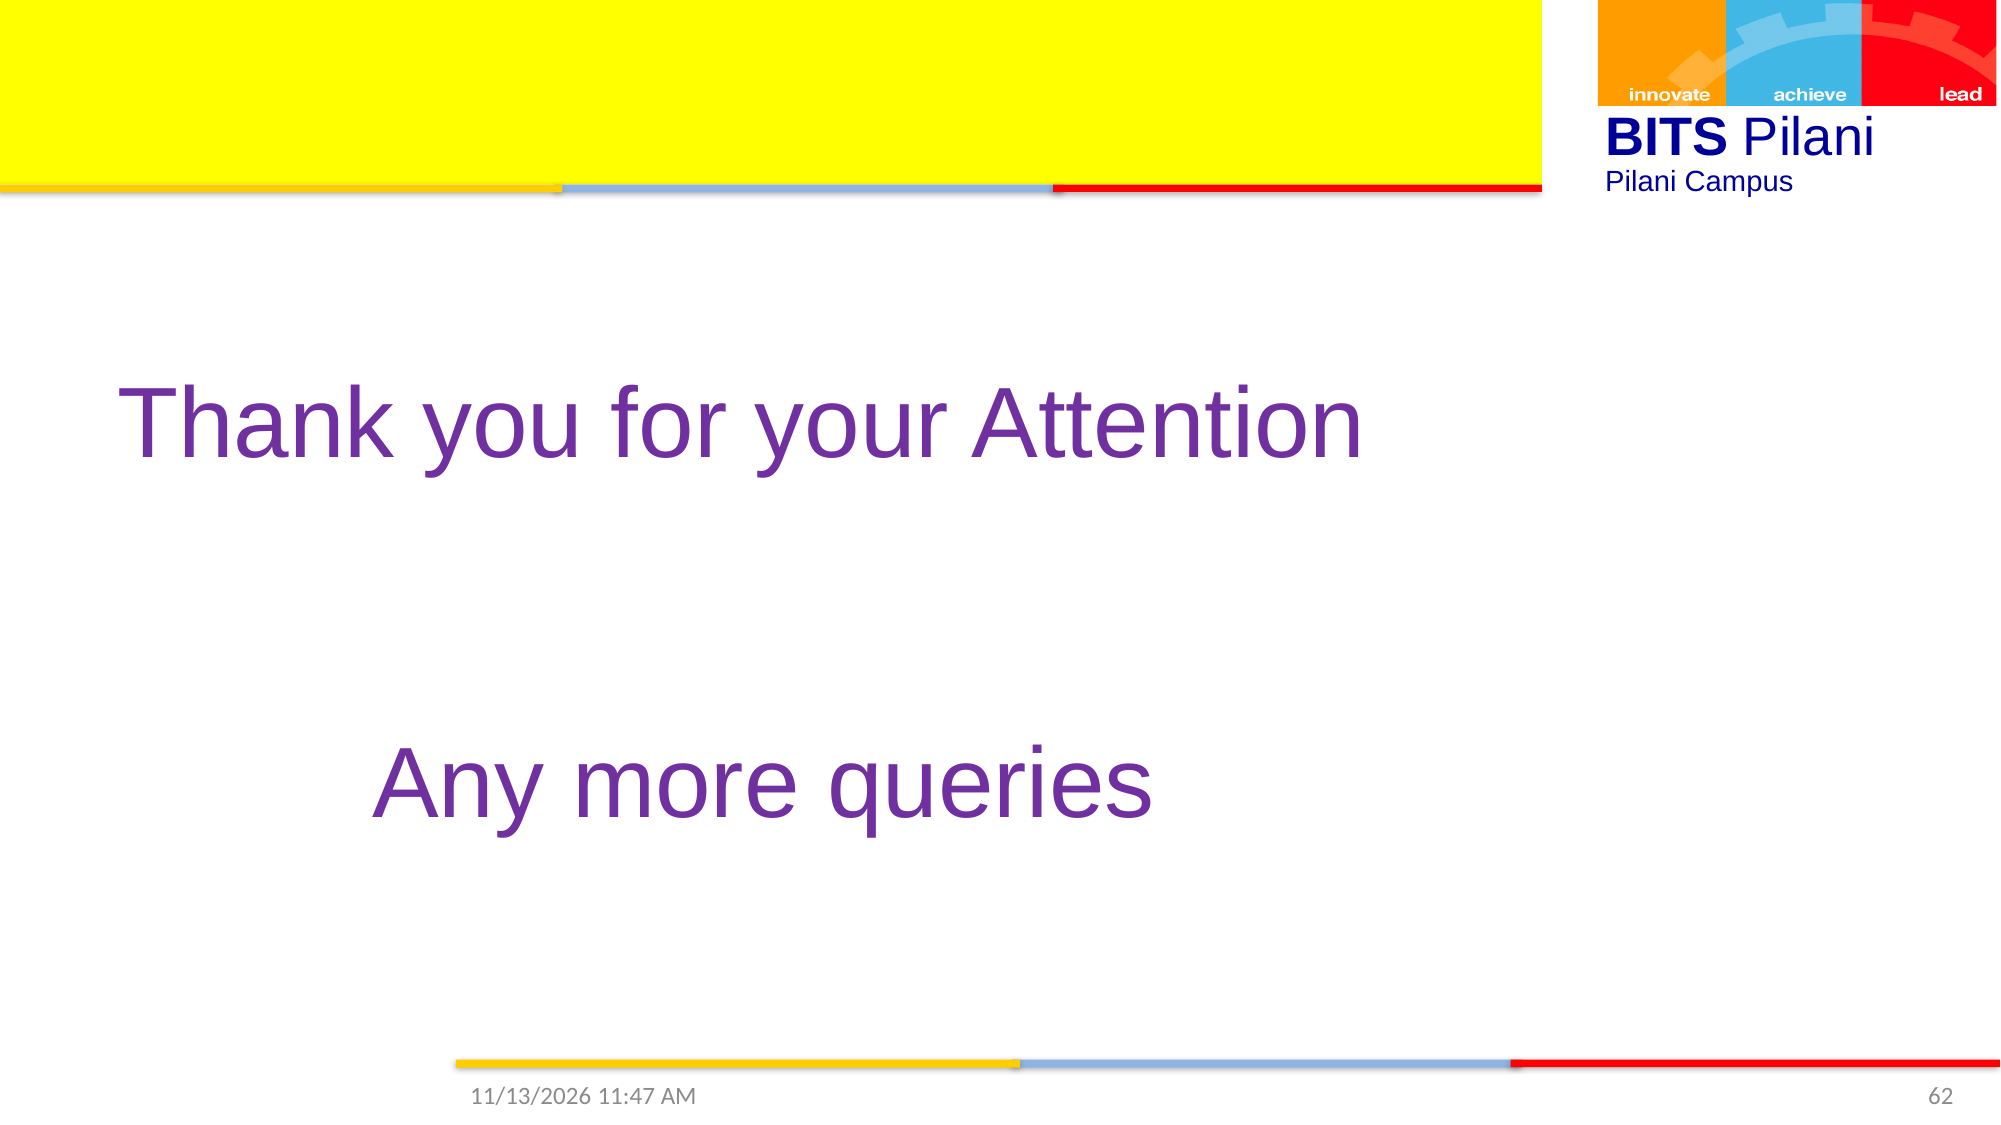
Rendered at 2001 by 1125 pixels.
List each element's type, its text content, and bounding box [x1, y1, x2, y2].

slide_number 62 [1749, 1065, 1969, 1125]
picture [1597, 0, 1997, 106]
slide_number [455, 1065, 922, 1125]
text_box Thank you for your Attention Any more queries [102, 349, 1426, 845]
